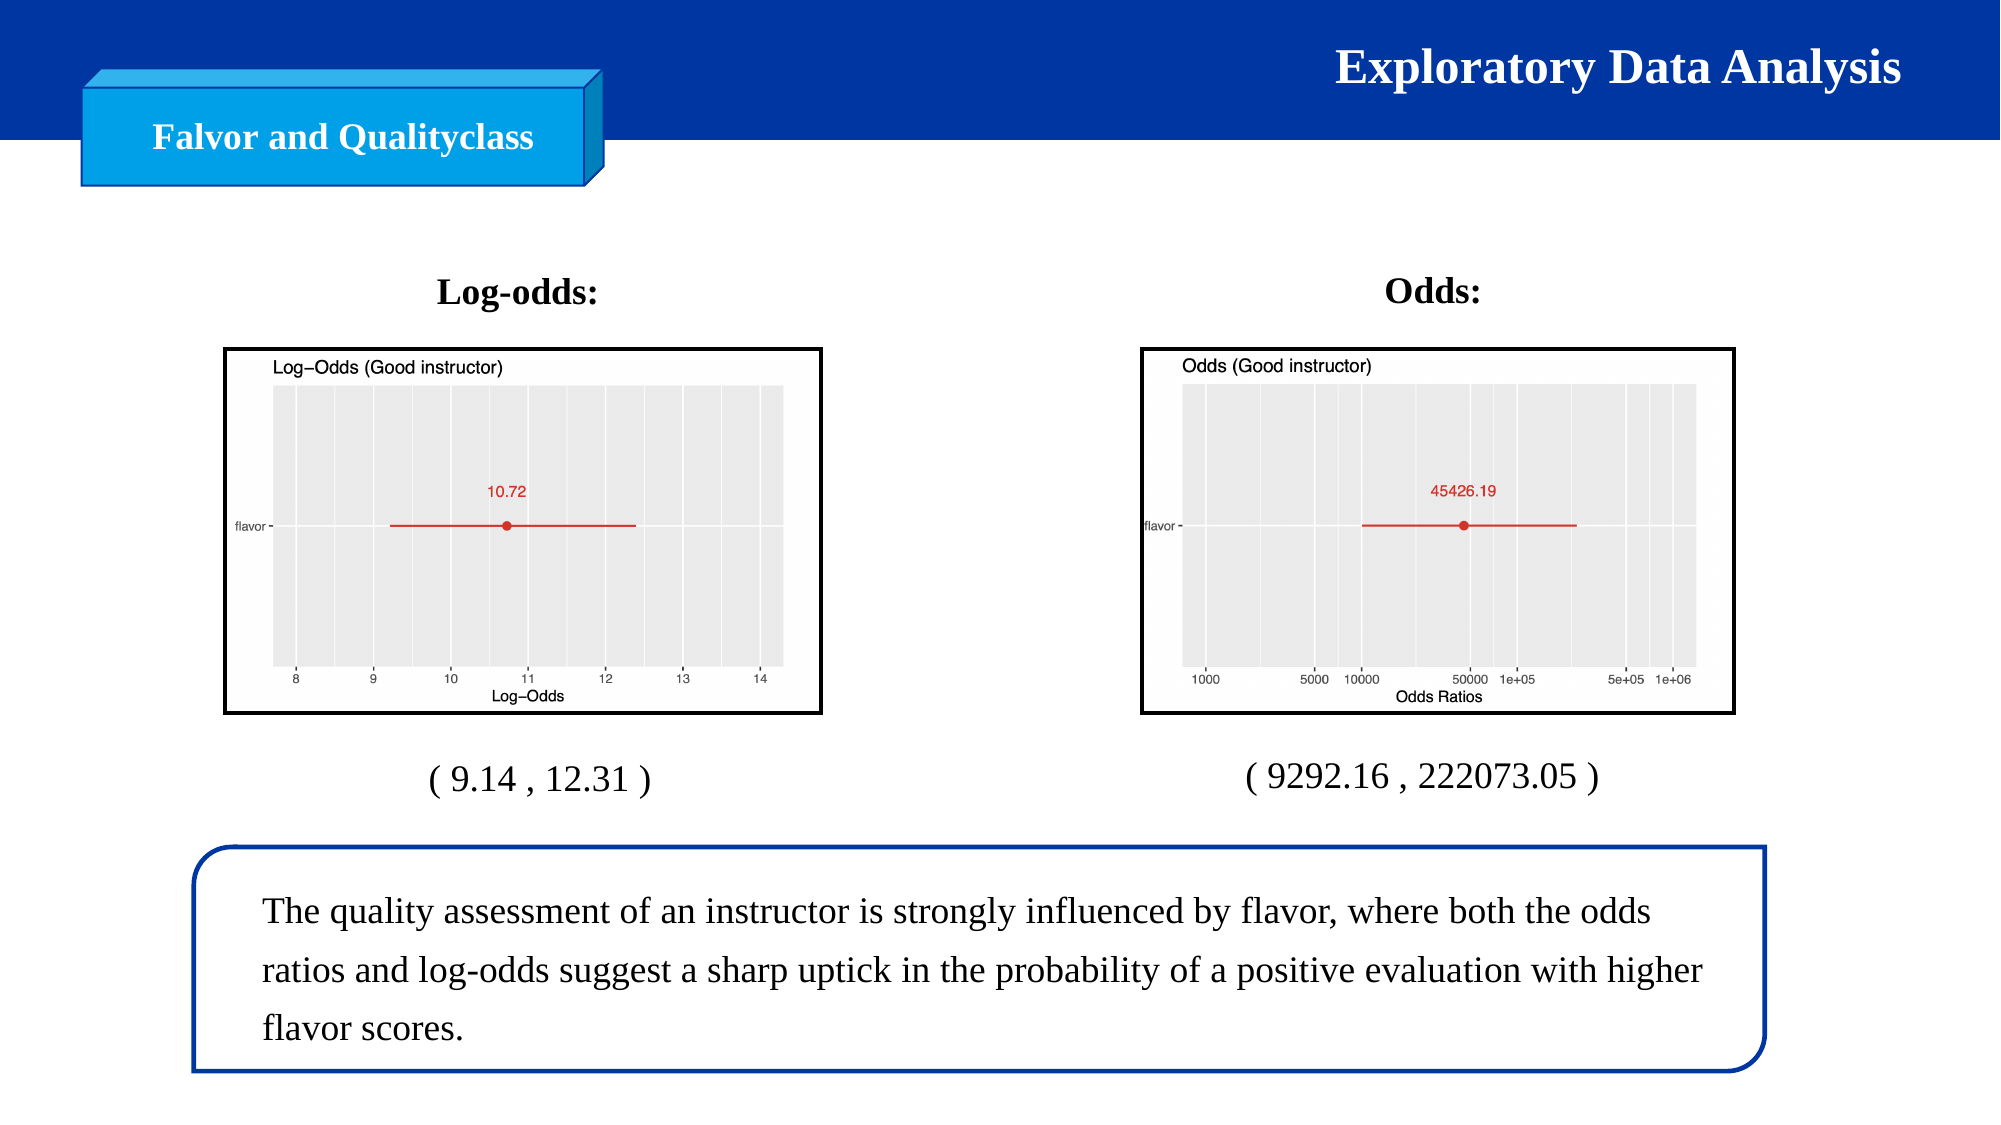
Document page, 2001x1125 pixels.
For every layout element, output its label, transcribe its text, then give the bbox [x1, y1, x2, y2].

text_box Exploratory Data Analysis [1237, 26, 2000, 111]
text_box Falvor and Qualityclass [80, 67, 605, 187]
text_box ( 9.14 , 12.31 ) [414, 746, 667, 807]
text_box ( 9292.16 , 222073.05 ) [1230, 744, 1646, 804]
text_box [0, 0, 2000, 141]
picture [226, 350, 819, 712]
text_box The quality assessment of an instructor is strongly influenced by flavor, where both the odds ratios and log-odds suggest a sharp uptick in the probability of a positive evaluation with higher flavor scores. [247, 865, 1753, 1056]
text_box [192, 845, 1766, 1073]
picture [1144, 350, 1733, 712]
